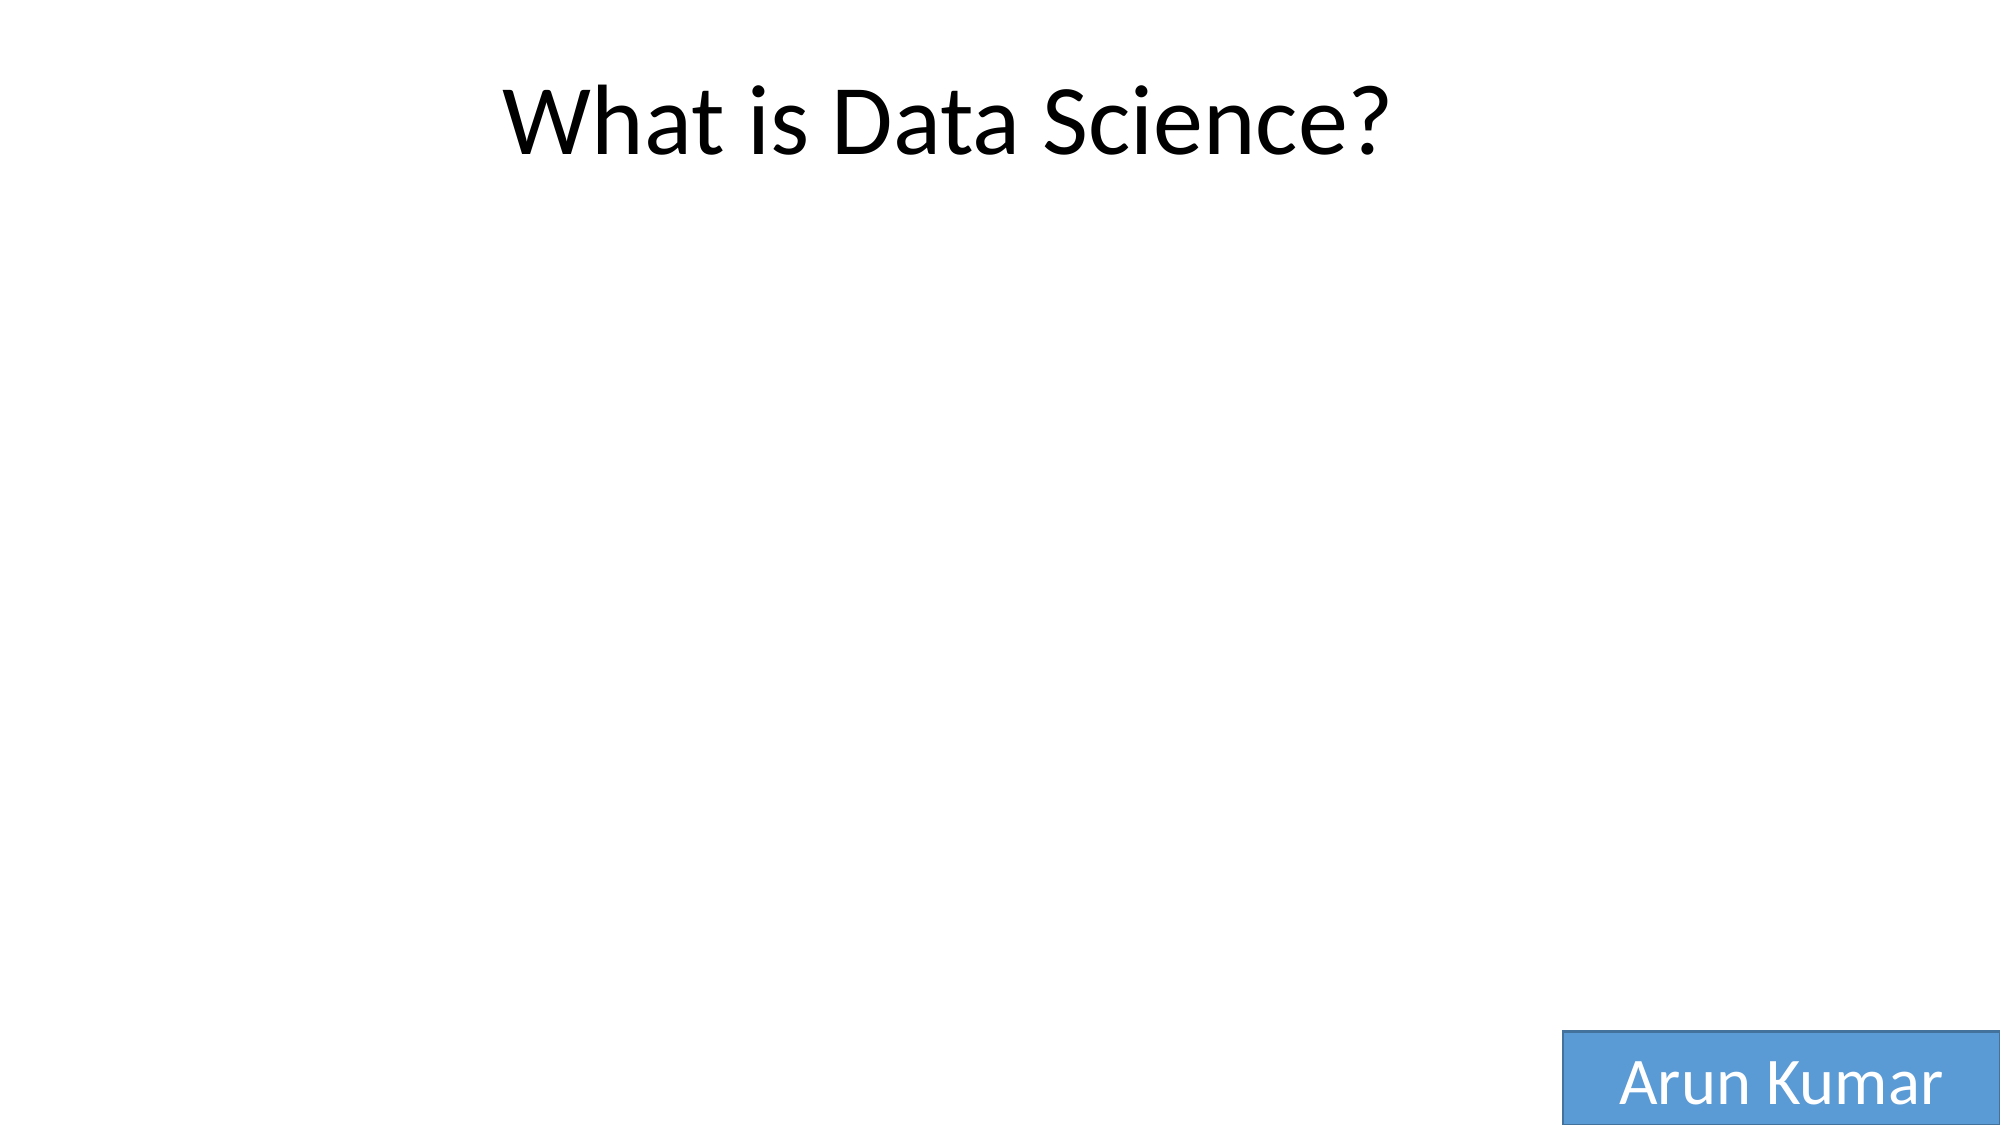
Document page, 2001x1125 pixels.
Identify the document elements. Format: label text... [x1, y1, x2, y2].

list What is Data Science? [137, 60, 1761, 227]
text_box Arun Kumar [1562, 1030, 2000, 1125]
